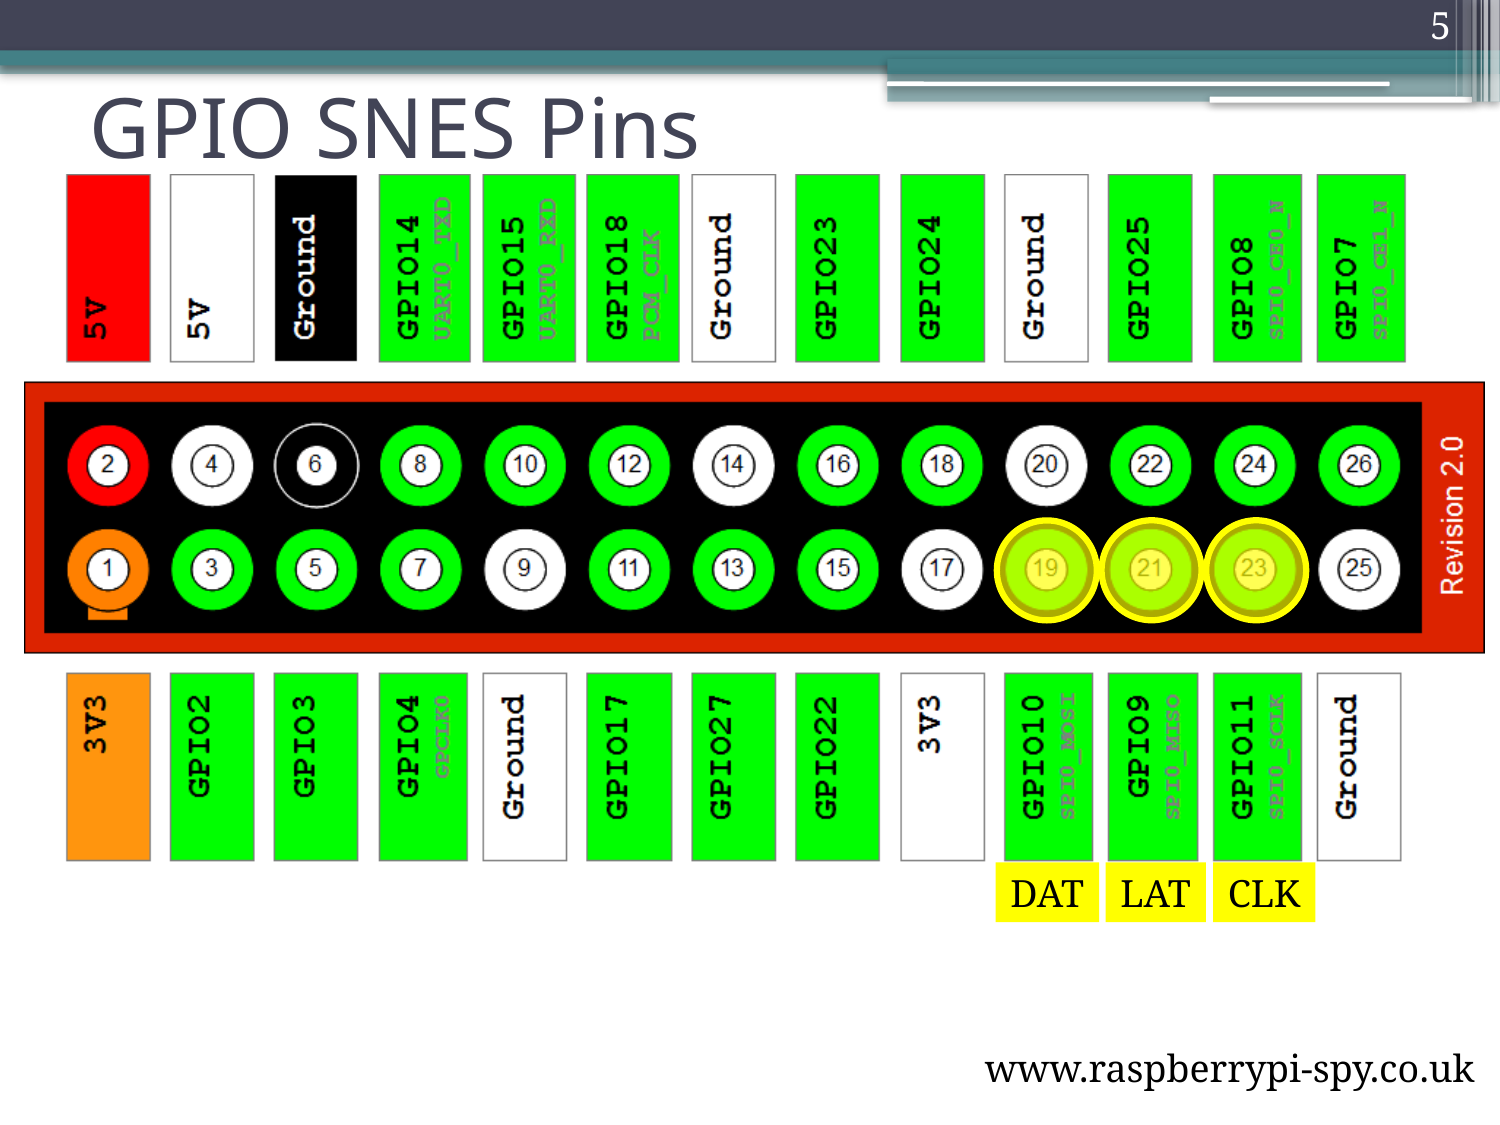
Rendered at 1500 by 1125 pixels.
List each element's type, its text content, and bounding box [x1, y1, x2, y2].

text_box CLK [1213, 874, 1316, 923]
picture [24, 174, 1485, 863]
text_box www.raspberrypi-spy.co.uk [970, 1037, 1490, 1098]
title GPIO SNES Pins [75, 37, 1425, 171]
text_box DAT [995, 874, 1100, 923]
slide_number 5 [1341, 0, 1466, 61]
text_box LAT [1105, 874, 1206, 923]
